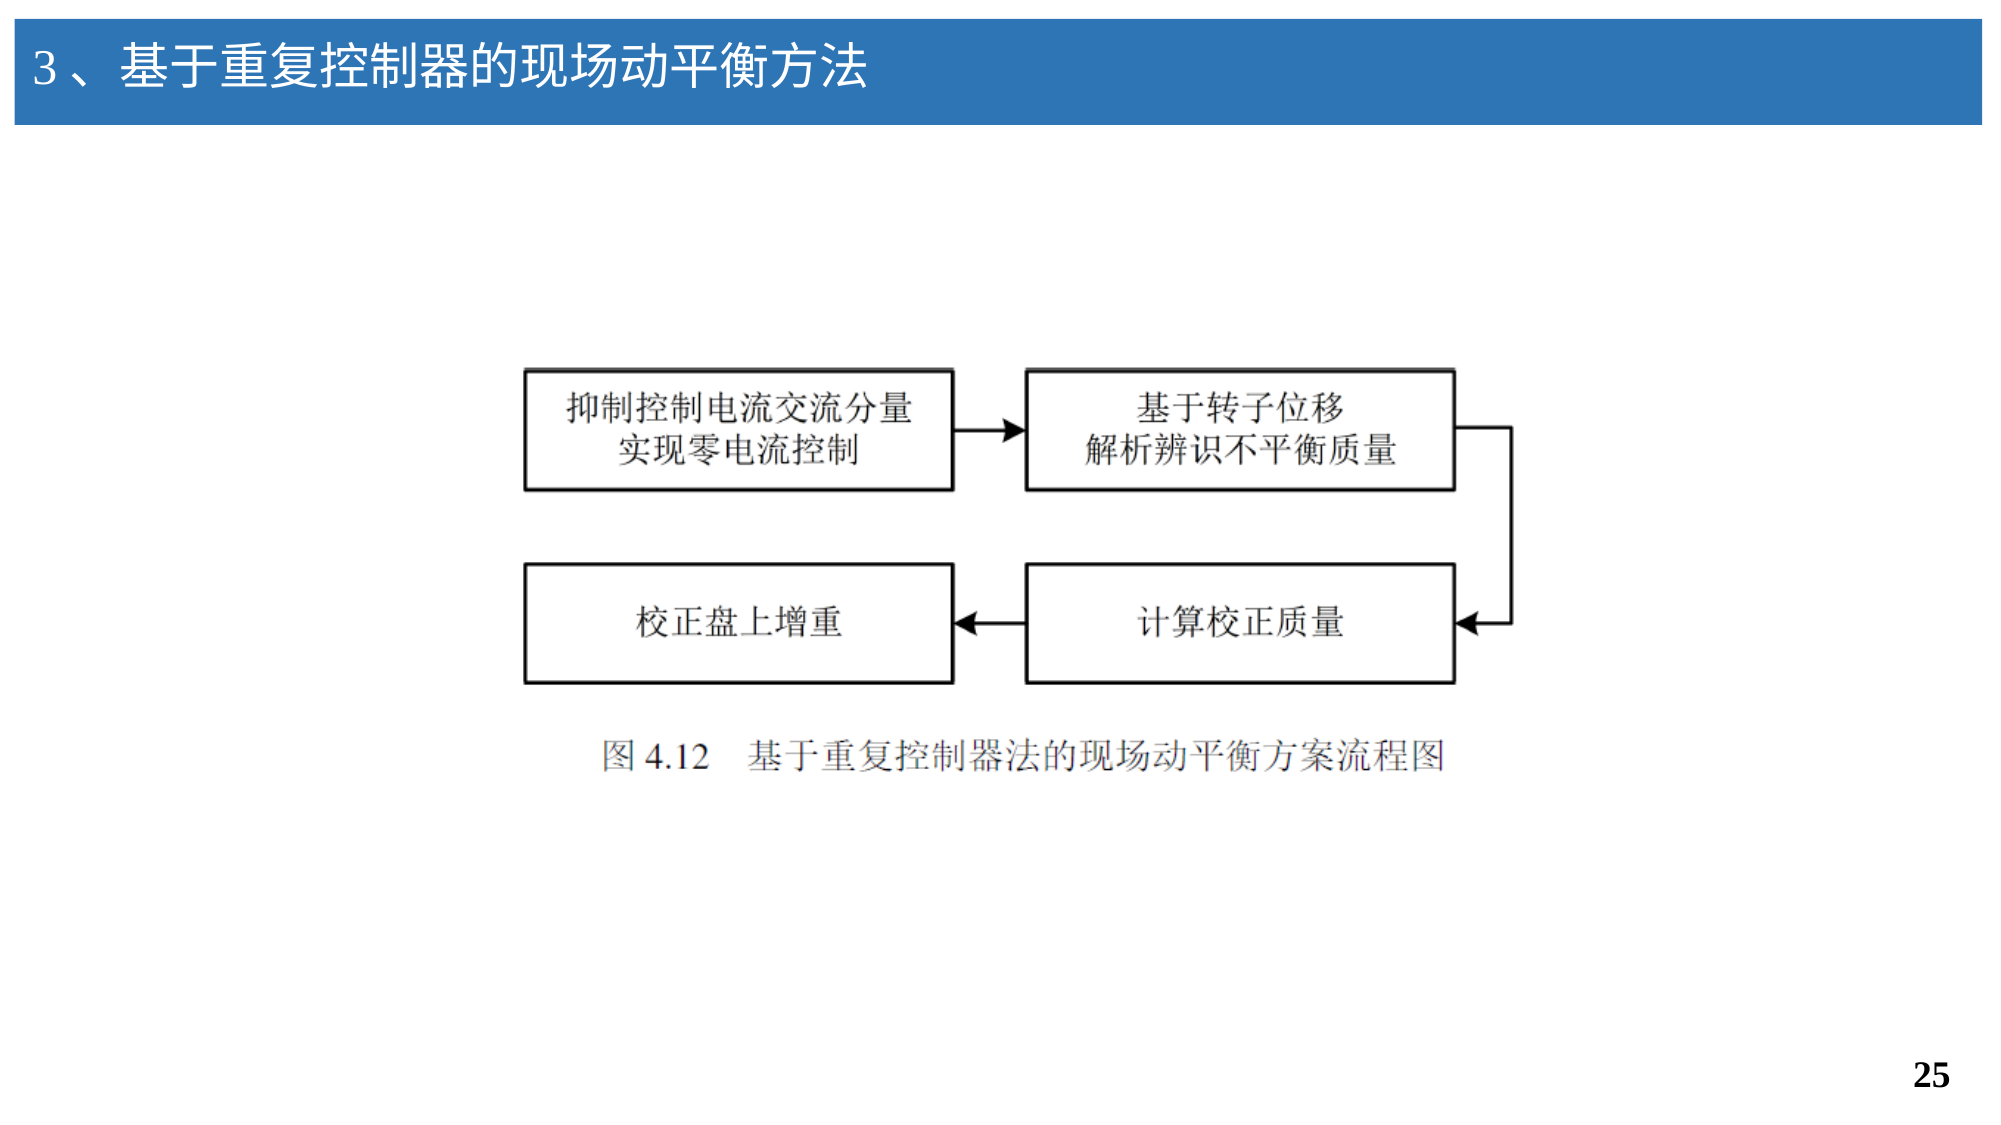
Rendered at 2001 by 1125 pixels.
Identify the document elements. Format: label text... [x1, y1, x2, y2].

text_box 3、基于重复控制器的现场动平衡方法 [17, 34, 959, 105]
picture [469, 325, 1567, 800]
text_box [14, 18, 1983, 126]
slide_number 25 [1898, 1042, 1975, 1103]
